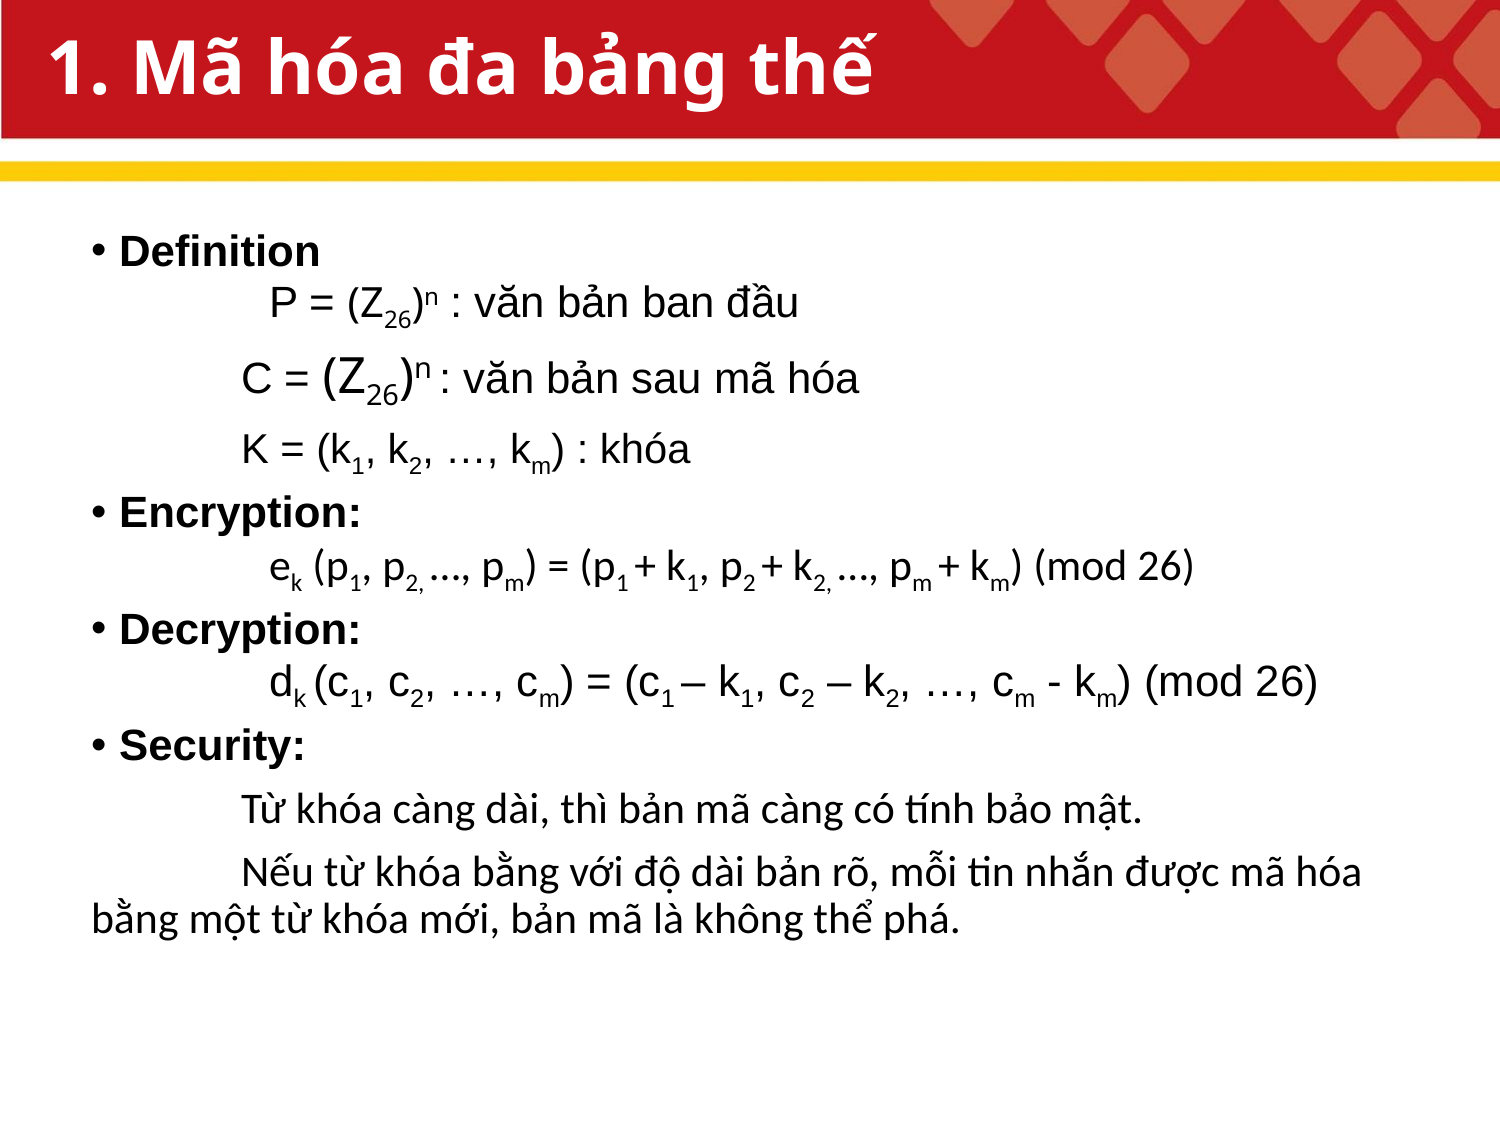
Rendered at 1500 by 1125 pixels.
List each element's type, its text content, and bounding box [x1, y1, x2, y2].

title 1. Mã hóa đa bảng thế [31, 0, 1471, 141]
picture [0, 0, 1500, 1125]
text_box [1111, 641, 1142, 747]
list Definition P = (Z26)n : văn bản ban đầu C = (Z26)n : văn bản sau mã hóa K = (k1, k2, …, km) : khóa Encryption: ek (p1, p2, …, pm) = (p1 + k1, p2 + k2, …, pm + km) (mod 26) Decryption: dk (c1, c2, …, cm) = (c1 – k1, c2 – k2, …, cm - km) (mod 26) Security: Từ khóa càng dài, thì bản mã càng có tính bảo mật. Nếu từ khóa bằng với độ dài bản rõ, mỗi tin nhắn được mã hóa bằng một từ khóa mới, bản mã là không thể phá. [76, 220, 1446, 1025]
